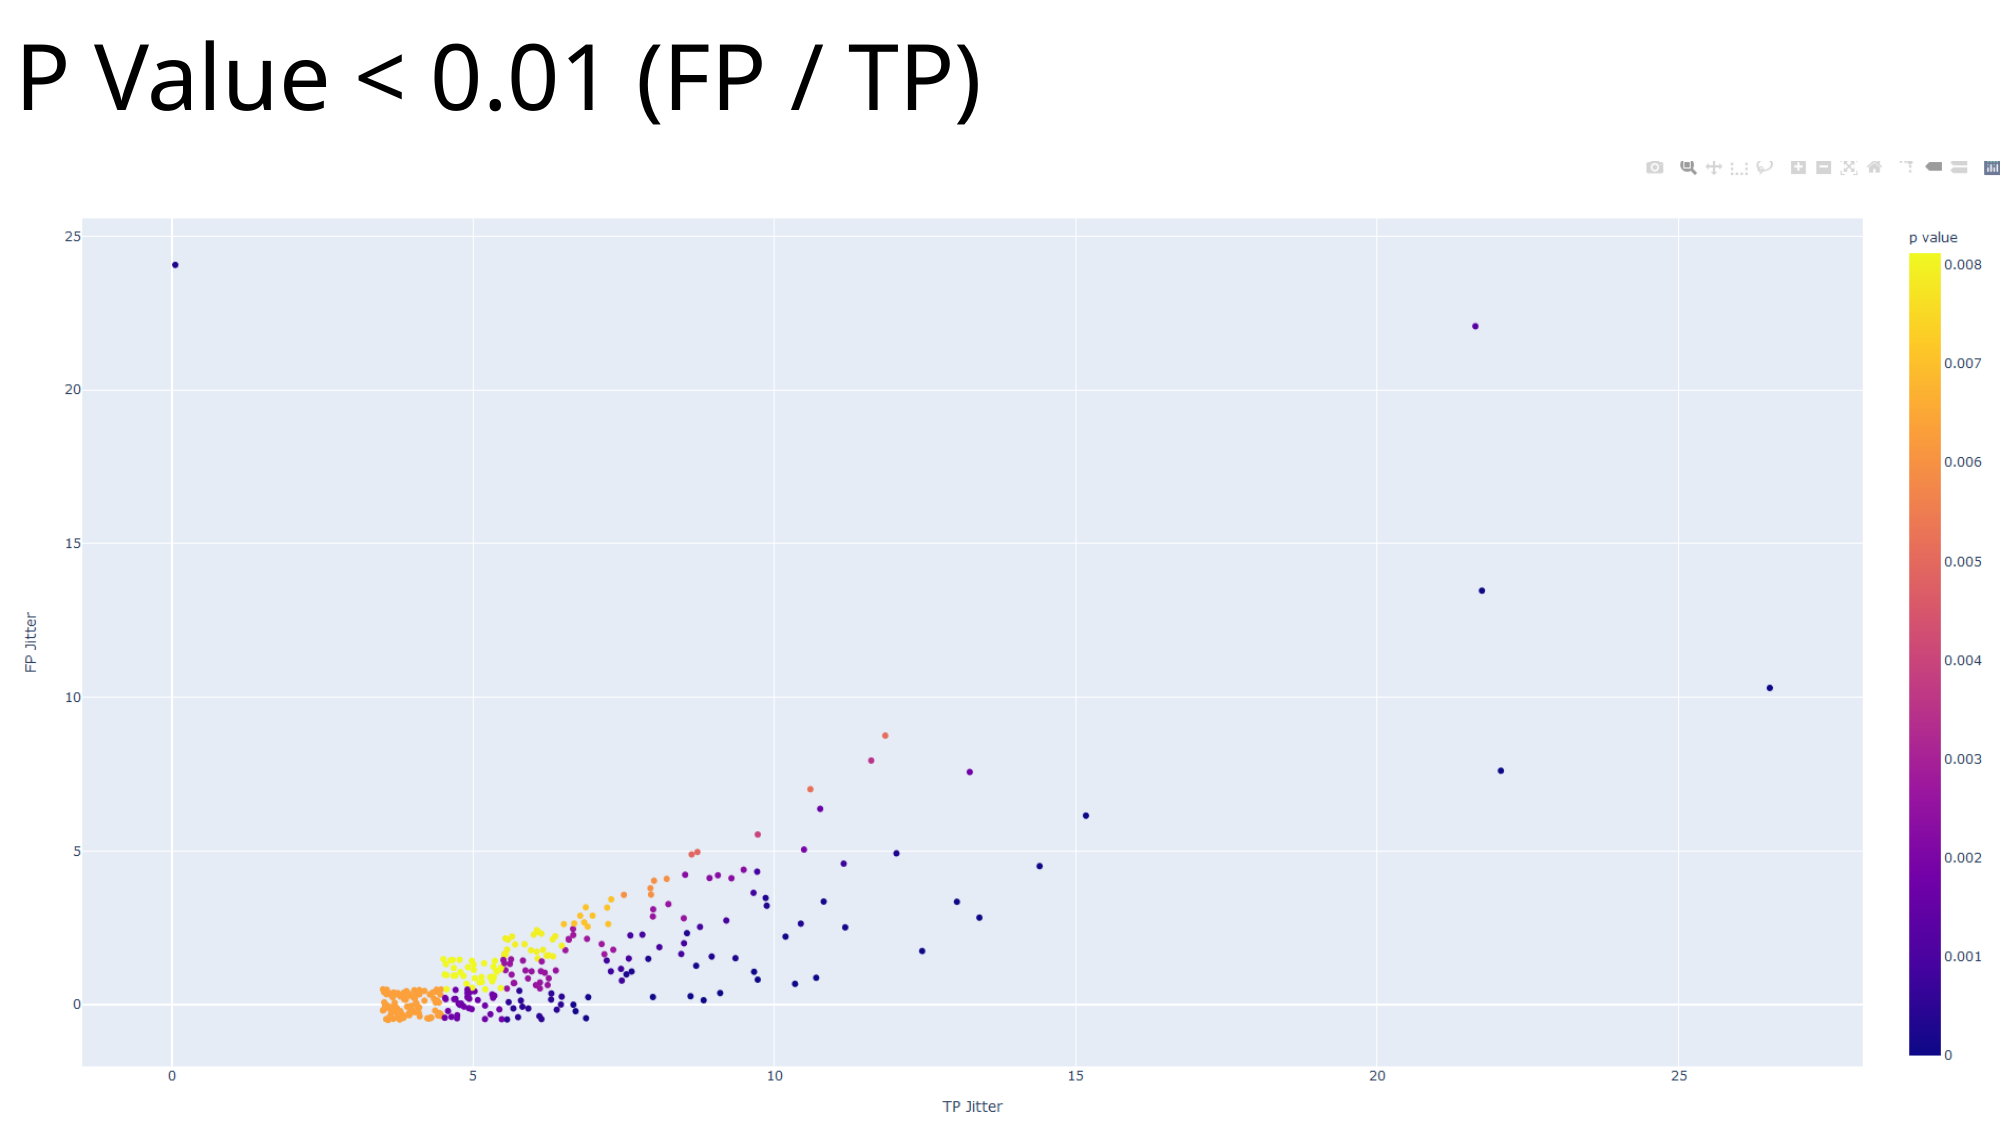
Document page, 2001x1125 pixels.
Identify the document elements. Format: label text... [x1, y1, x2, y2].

title P Value < 0.01 (FP / TP) [0, 0, 2000, 161]
picture [0, 161, 2000, 1125]
